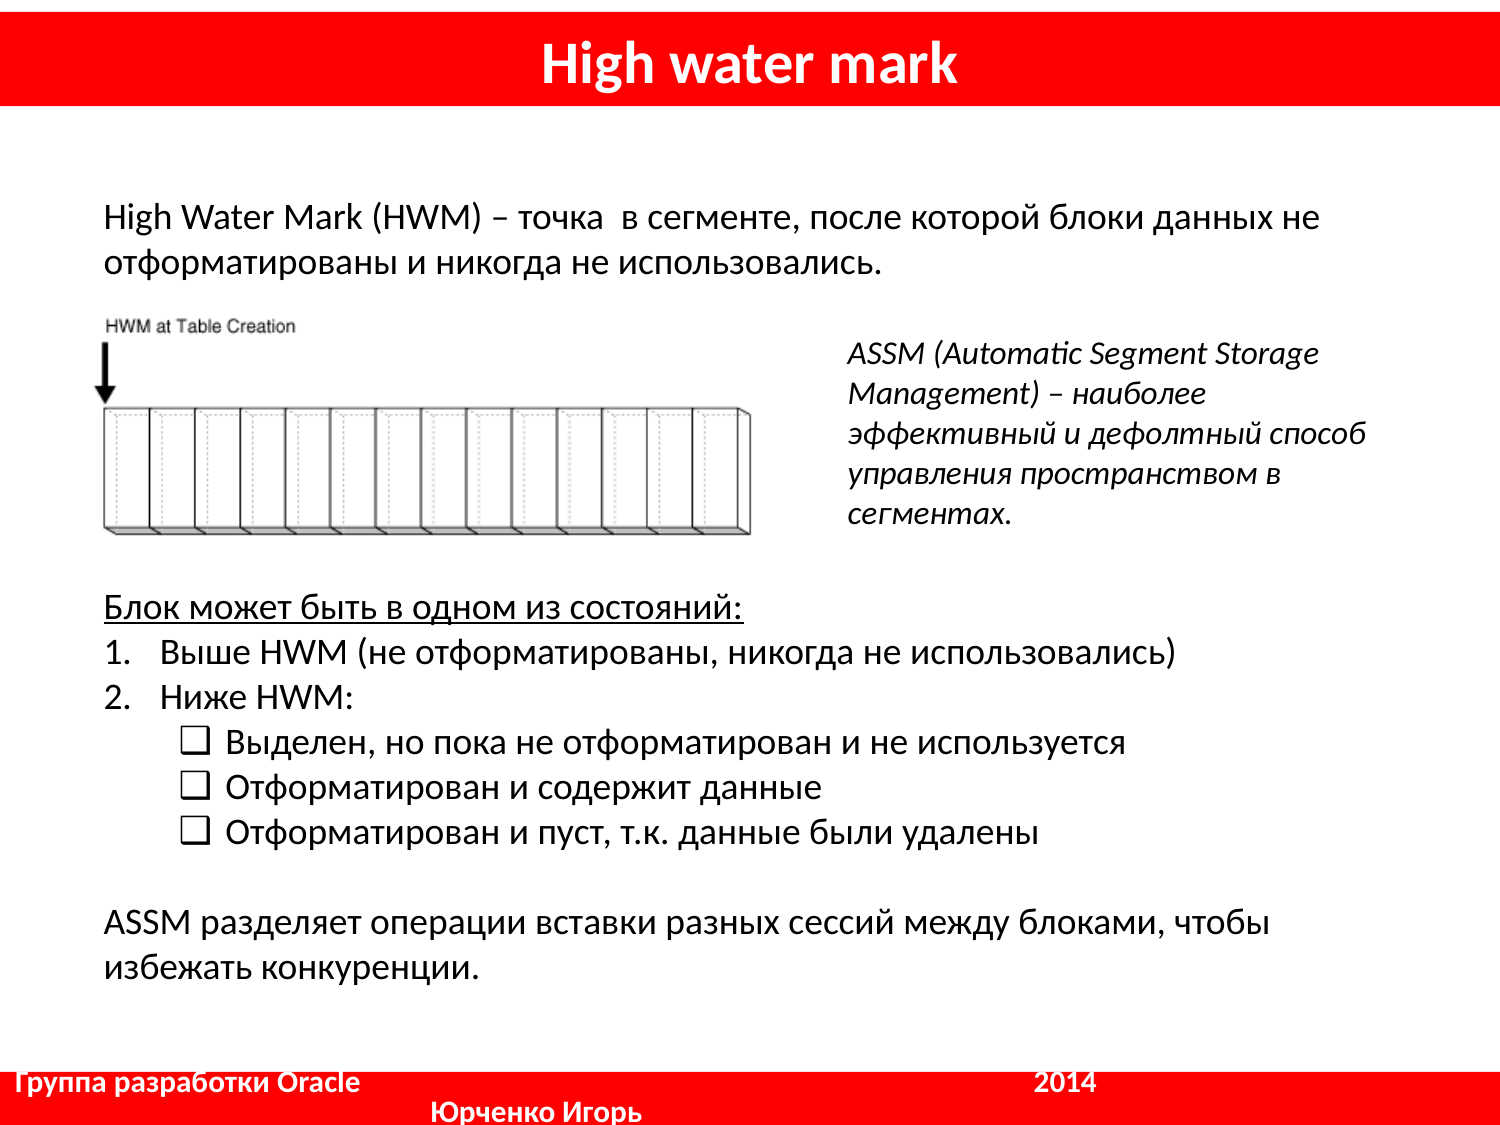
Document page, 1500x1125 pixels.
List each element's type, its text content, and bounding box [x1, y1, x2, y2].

text_box High Water Mark (HWM) – точка в сегменте, после которой блоки данных не отформатированы и никогда не использовались. [88, 184, 1424, 291]
text_box ASSM (Automatic Segment Storage Management) – наиболее эффективный и дефолтный способ управления пространством в сегментах. [832, 323, 1424, 541]
text_box Блок может быть в одном из состояний: Выше HWM (не отформатированы, никогда не использовались) Ниже HWM: Выделен, но пока не отформатирован и не используется Отформатирован и содержит данные Отформатирован и пуст, т.к. данные были удалены ASSM разделяет операции вставки разных сессий между блоками, чтобы избежать конкуренции. [88, 574, 1424, 999]
text_box Группа разработки Oracle 2014 Юрченко Игорь [0, 1071, 1500, 1125]
title High water mark [0, 11, 1500, 107]
picture [88, 314, 770, 551]
